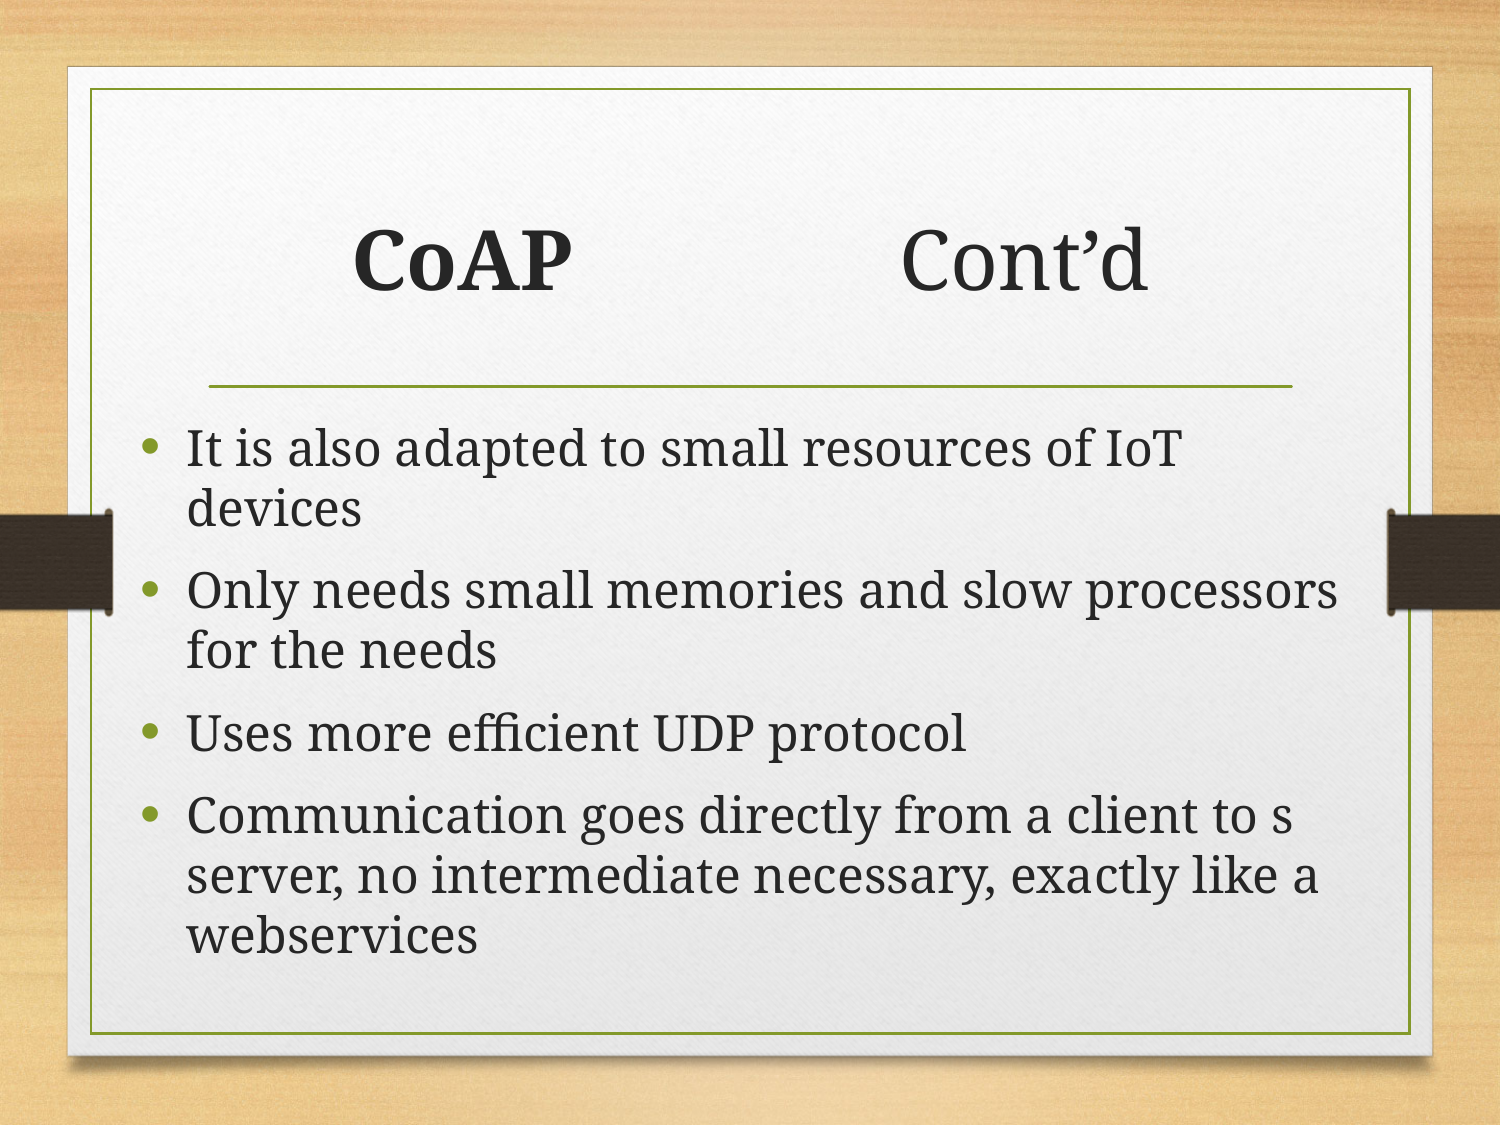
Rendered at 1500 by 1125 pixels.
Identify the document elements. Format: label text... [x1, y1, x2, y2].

list It is also adapted to small resources of IoT devices Only needs small memories and slow processors for the needs Uses more efficient UDP protocol Communication goes directly from a client to s server, no intermediate necessary, exactly like a webservices [125, 408, 1375, 974]
picture [0, 0, 1500, 1125]
title CoAP Cont’d [193, 150, 1309, 365]
